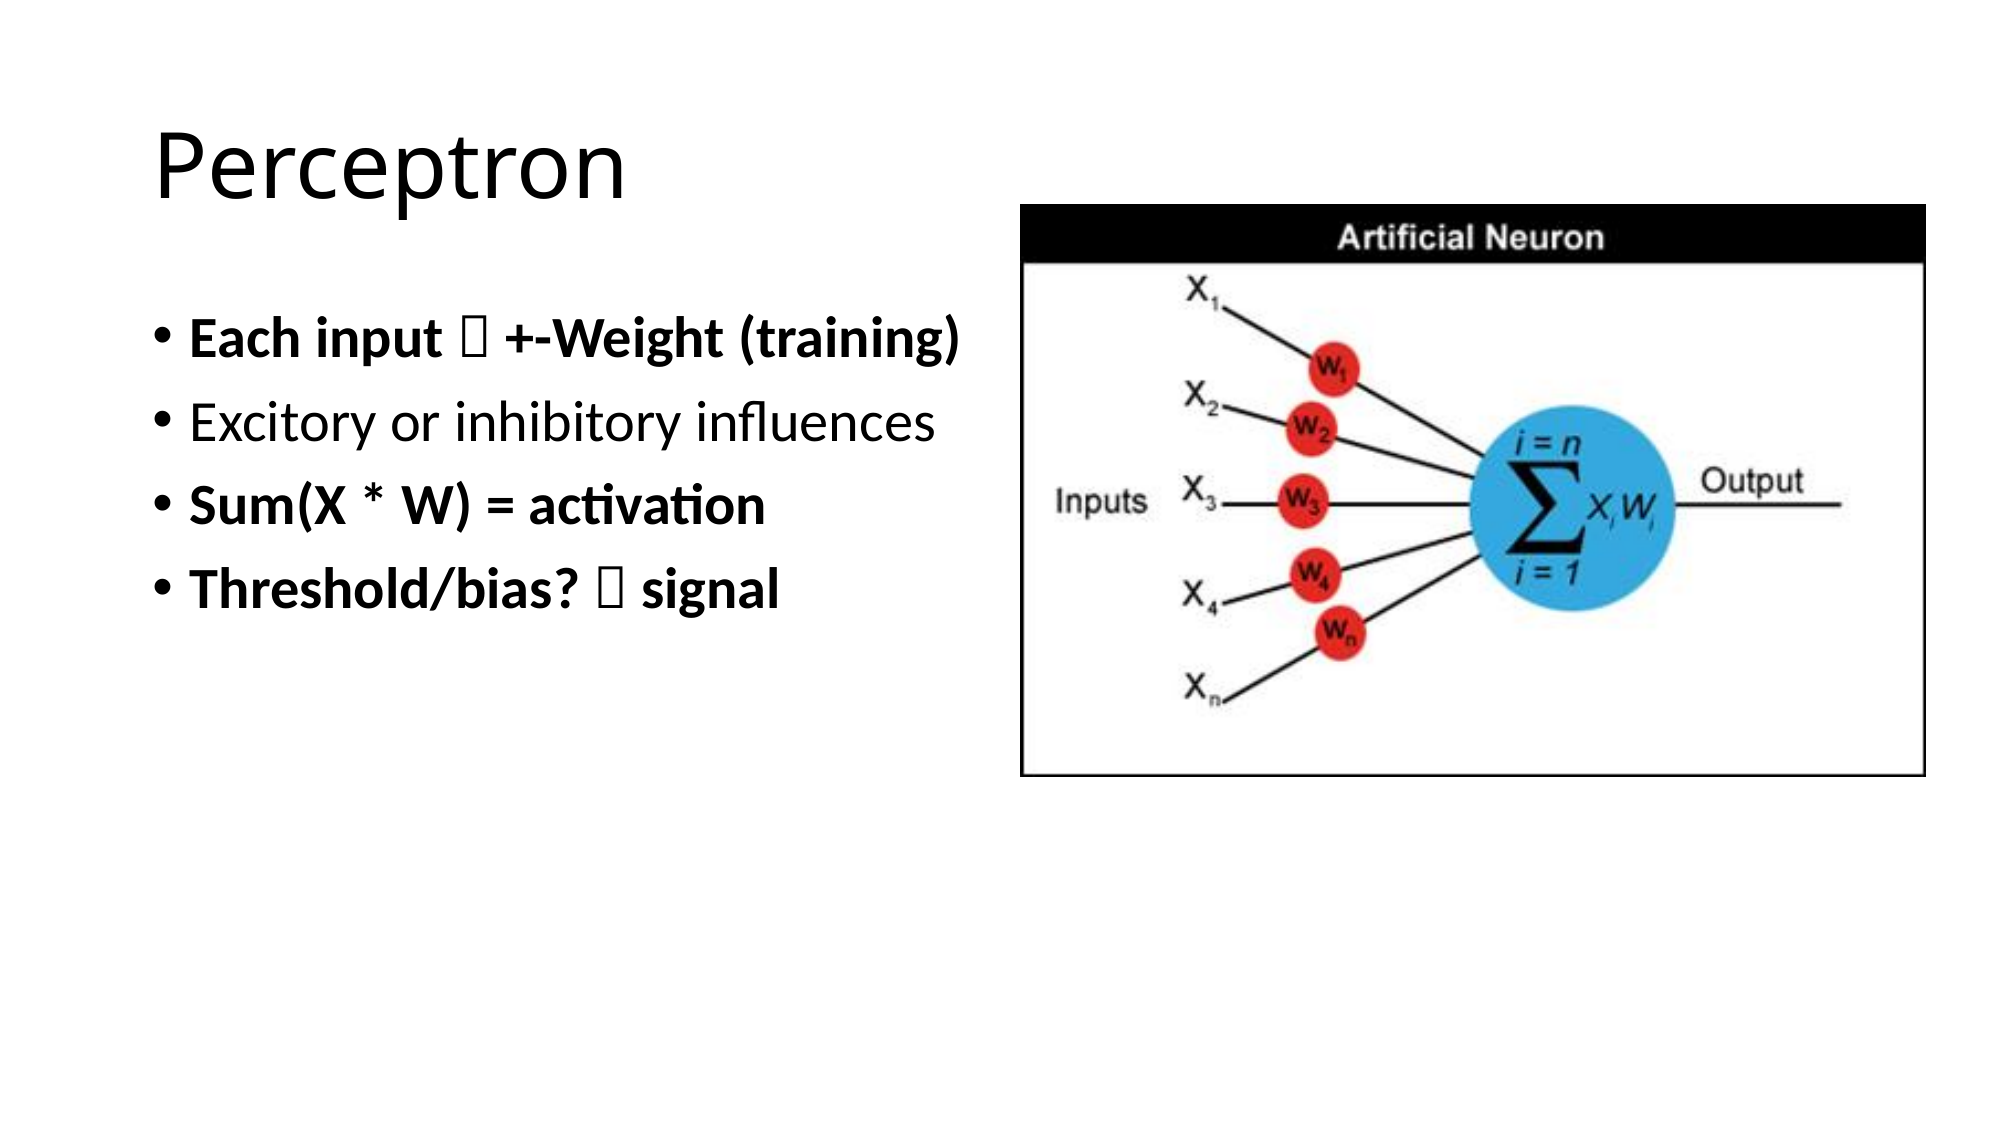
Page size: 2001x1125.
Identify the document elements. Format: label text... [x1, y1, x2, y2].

picture [1020, 204, 1926, 777]
list Each input  +-Weight (training) Excitory or inhibitory influences Sum(X * W) = activation Threshold/bias?  signal [137, 299, 1863, 1014]
title Perceptron [137, 59, 1863, 278]
